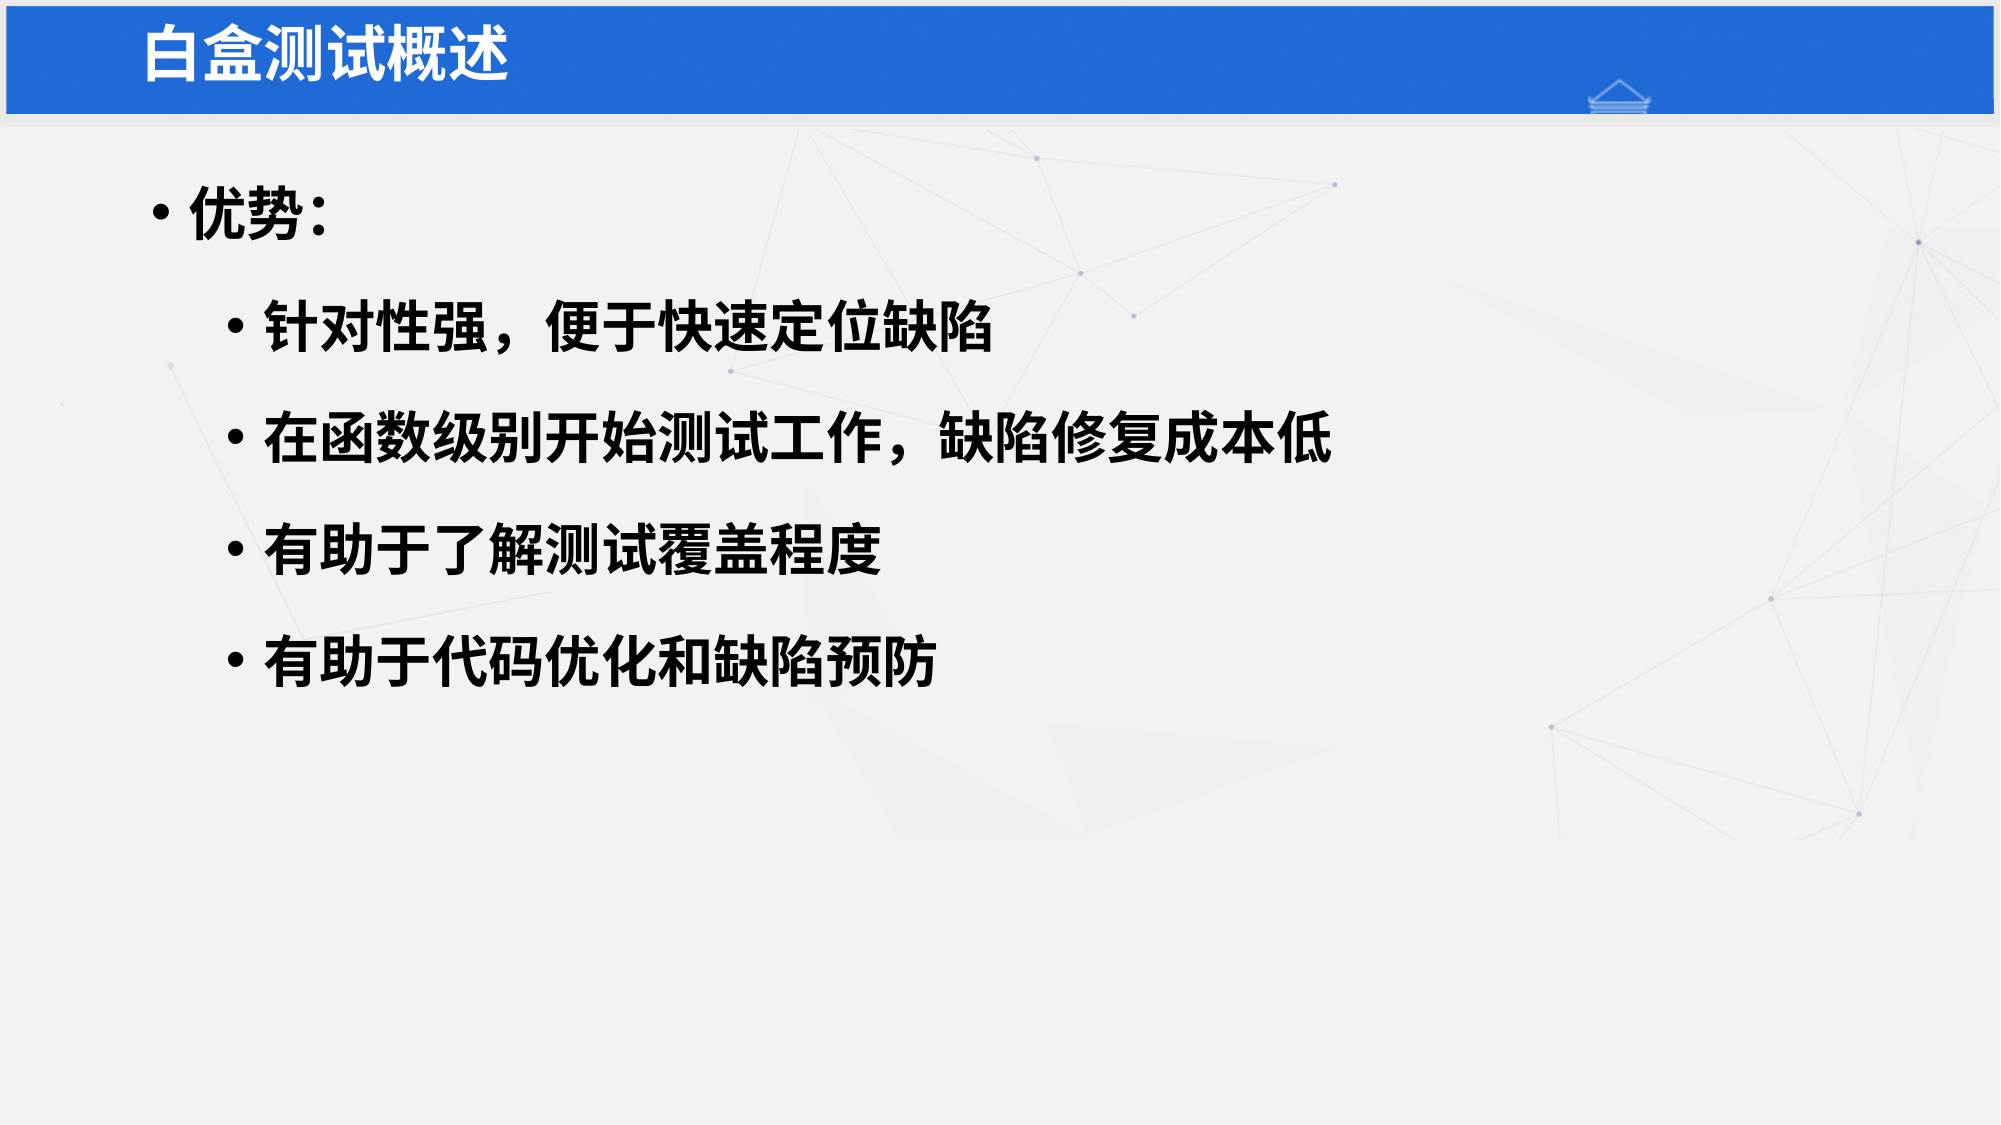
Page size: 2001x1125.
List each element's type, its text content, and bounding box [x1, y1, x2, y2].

picture [7, 7, 1993, 114]
list 优势： 针对性强，便于快速定位缺陷 在函数级别开始测试工作，缺陷修复成本低 有助于了解测试覆盖程度 有助于代码优化和缺陷预防 [150, 141, 1828, 904]
picture [0, 129, 2000, 840]
title 白盒测试概述 [140, 23, 1503, 91]
